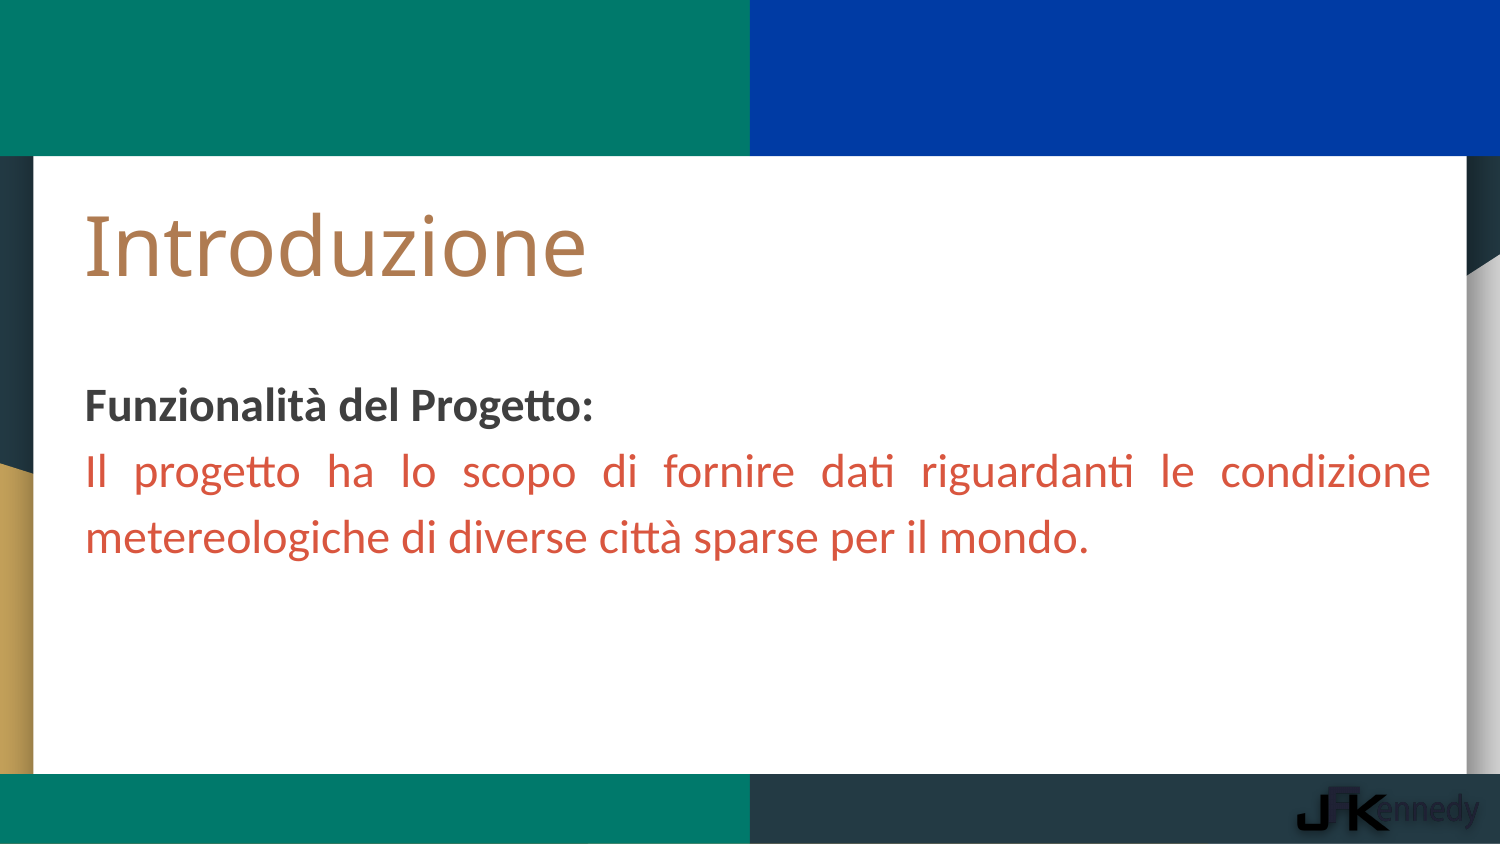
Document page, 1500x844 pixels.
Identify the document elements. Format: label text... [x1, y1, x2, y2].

text_box [749, 0, 1500, 157]
list Funzionalità del Progetto: Il progetto ha lo scopo di fornire dati riguardanti le condizione metereologiche di diverse città sparse per il mondo. [51, 350, 1449, 718]
title Introduzione [69, 178, 1336, 284]
text_box [749, 774, 1500, 844]
text_box [0, 774, 749, 844]
text_box [0, 0, 749, 157]
picture [1293, 784, 1483, 836]
